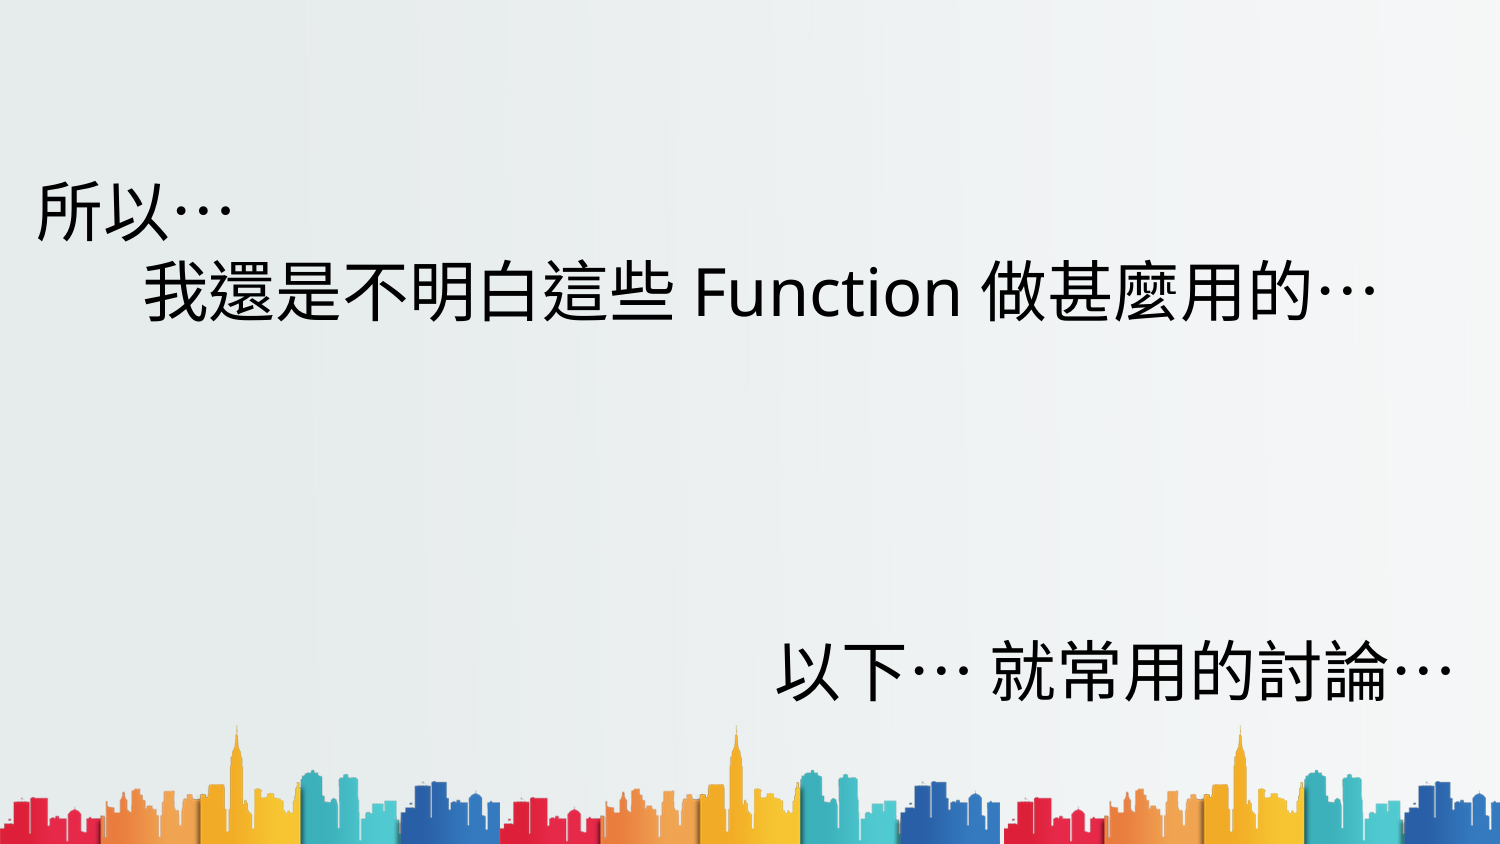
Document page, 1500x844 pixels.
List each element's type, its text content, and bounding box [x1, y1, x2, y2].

text_box 以下… 就常用的討論… [759, 622, 1472, 718]
text_box 所以… 我還是不明白這些Function做甚麼用的… [21, 161, 1396, 337]
picture [0, 0, 1500, 844]
